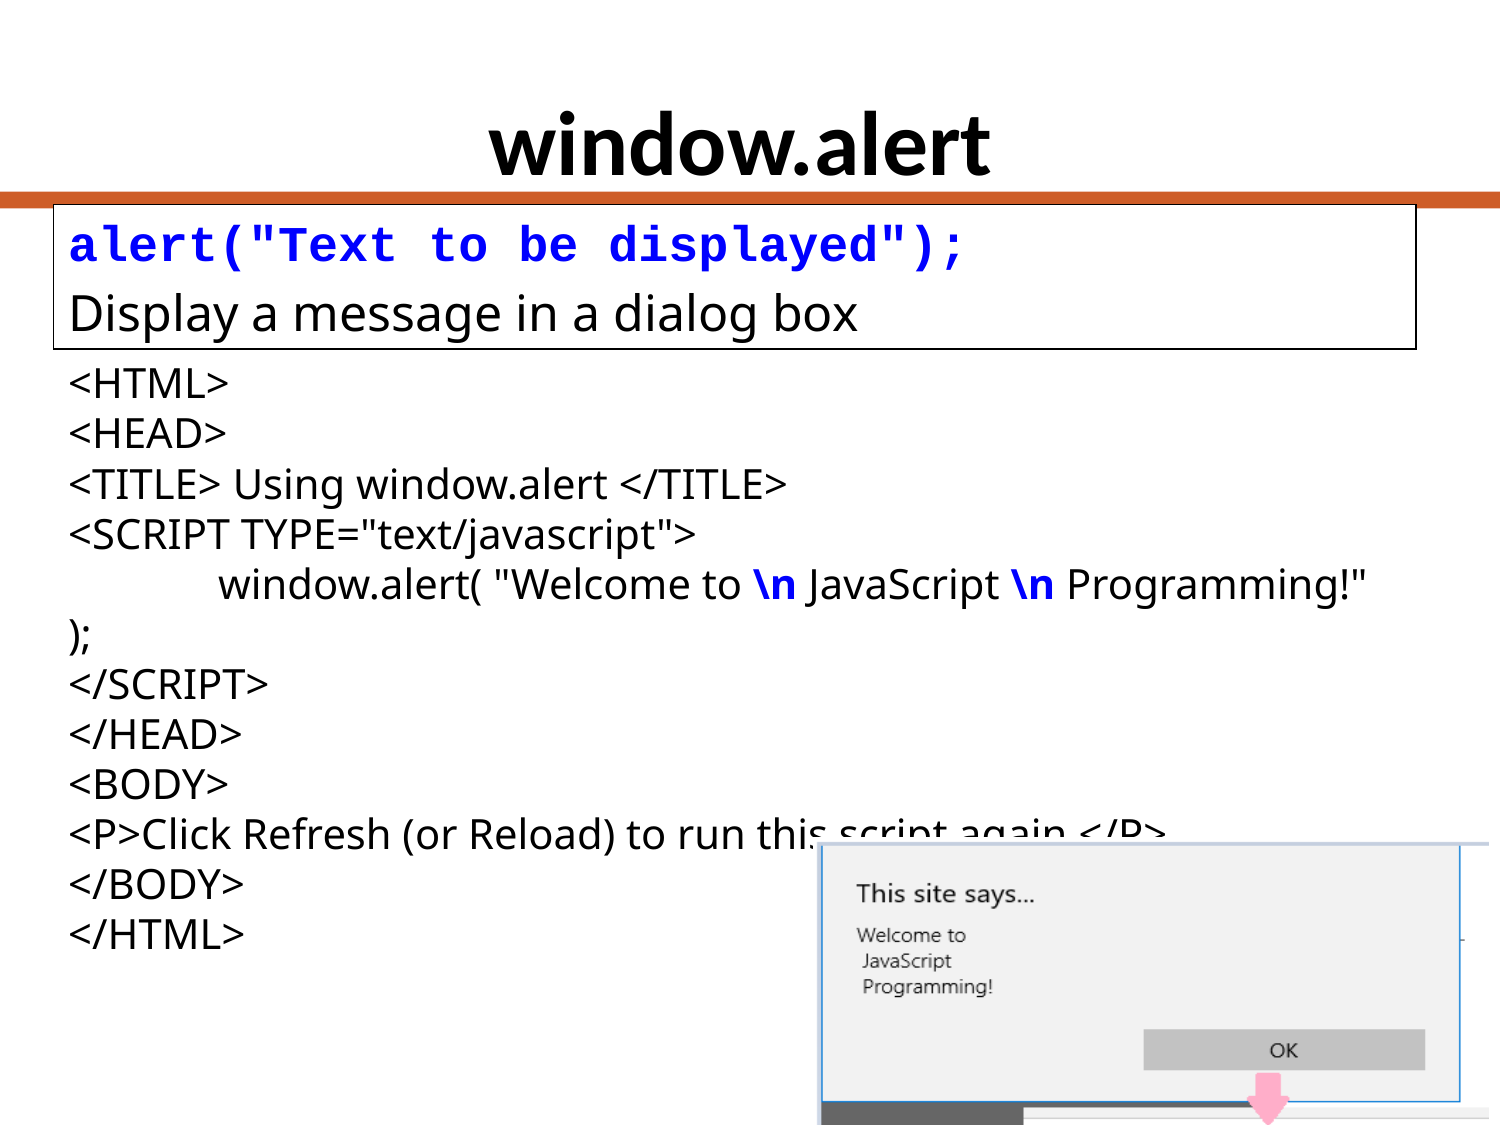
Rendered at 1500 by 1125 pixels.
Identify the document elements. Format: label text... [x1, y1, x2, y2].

text_box <HTML> <HEAD> <TITLE> Using window.alert </TITLE> <SCRIPT TYPE="text/javascript"> window.alert( "Welcome to \n JavaScript \n Programming!" ); </SCRIPT> </HEAD> <BODY> <P>Click Refresh (or Reload) to run this script again.</P> </BODY> </HTML> [53, 350, 1388, 965]
text_box alert("Text to be displayed"); Display a message in a dialog box [53, 204, 1416, 350]
picture [813, 837, 1489, 1125]
title window.alert [65, 86, 1416, 192]
